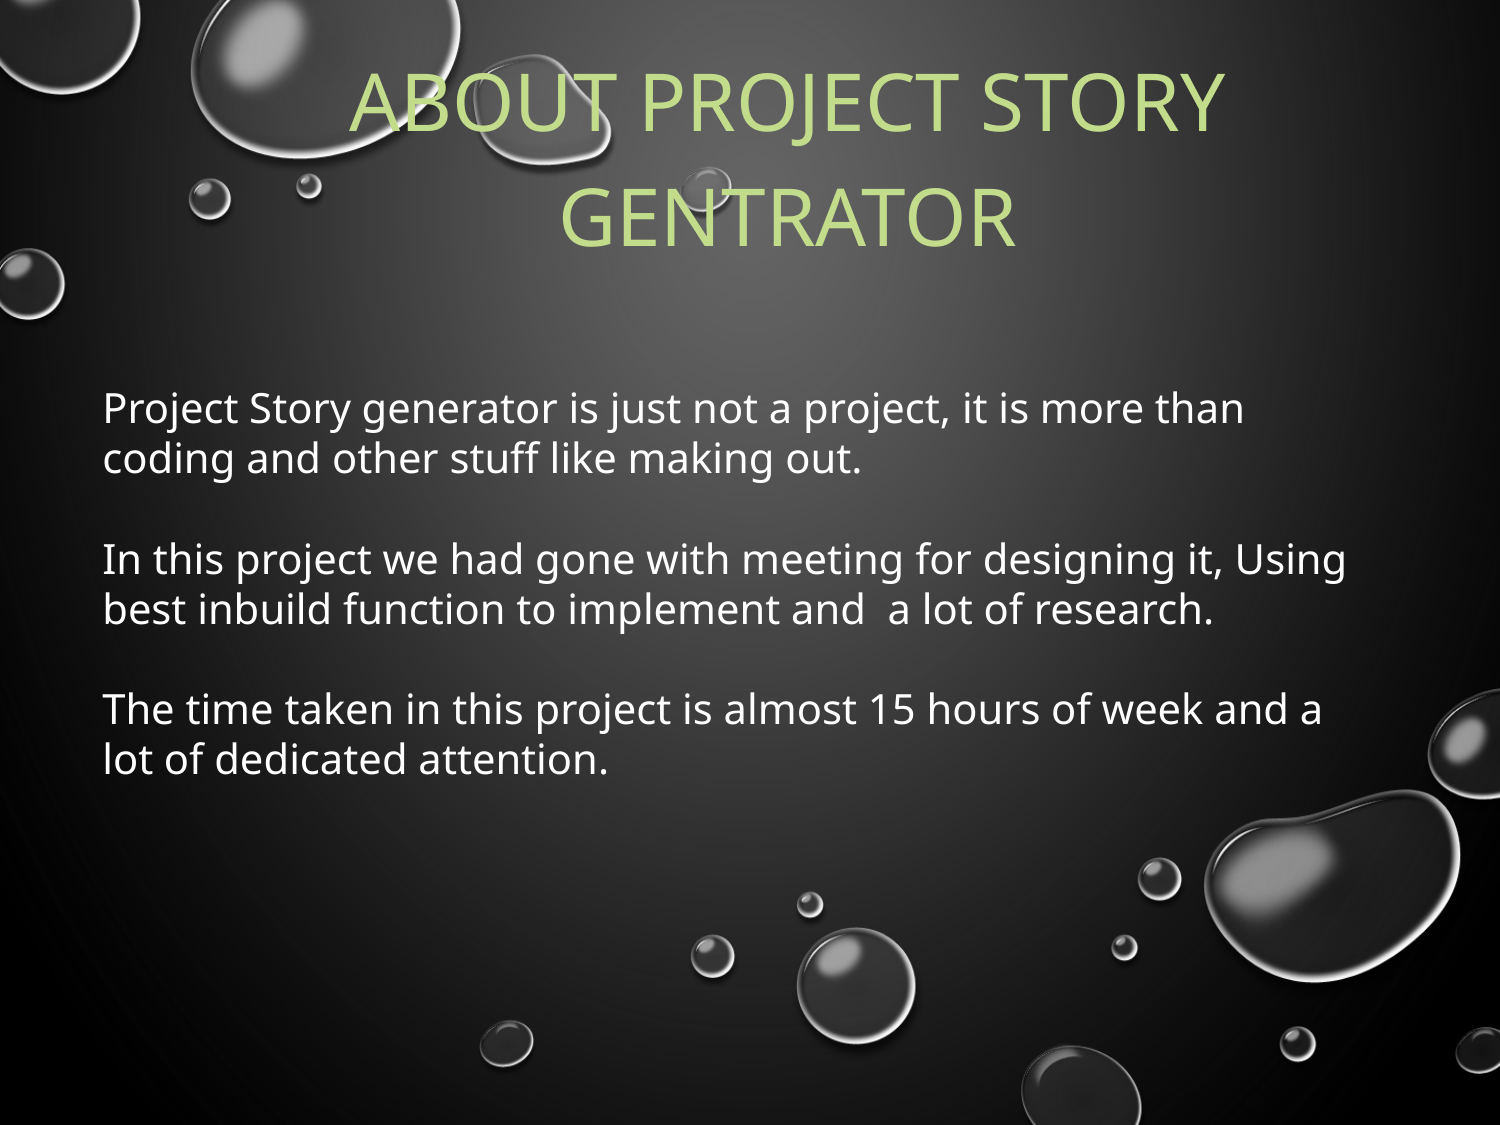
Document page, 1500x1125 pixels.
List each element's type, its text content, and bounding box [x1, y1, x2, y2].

picture [0, 0, 1500, 1125]
text_box Project Story generator is just not a project, it is more than coding and other stuff like making out. In this project we had gone with meeting for designing it, Using best inbuild function to implement and a lot of research. The time taken in this project is almost 15 hours of week and a lot of dedicated attention. [87, 374, 1375, 790]
subtitle ABOUT PROJECT STORY GENTRATOR [150, 24, 1425, 273]
